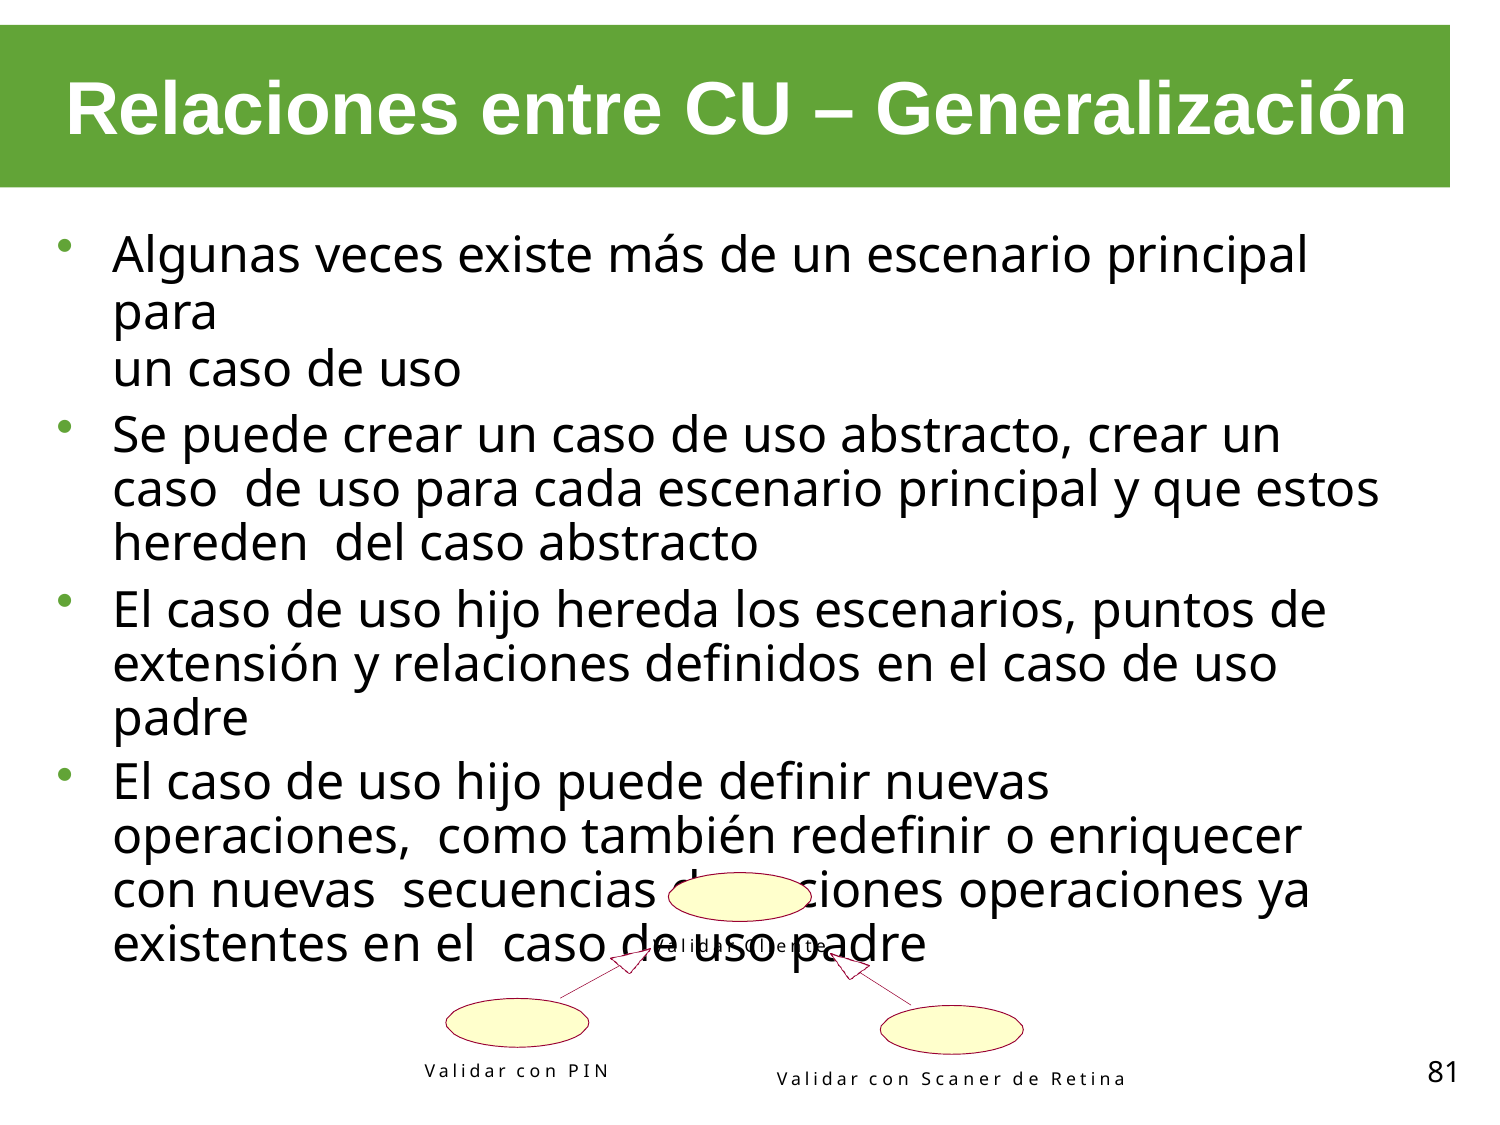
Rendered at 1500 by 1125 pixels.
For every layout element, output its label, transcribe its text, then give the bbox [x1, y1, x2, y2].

text_box Validar Cliente [651, 932, 830, 956]
title Relaciones entre CU – Generalización [62, 57, 1414, 248]
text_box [667, 871, 813, 923]
text_box 81 [1425, 1051, 1463, 1089]
text_box Validar con PIN [422, 1057, 614, 1082]
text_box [830, 953, 1025, 1056]
text_box Algunas veces existe más de un escenario principal para un caso de uso Se puede crear un caso de uso abstracto, crear un caso de uso para cada escenario principal y que estos hereden del caso abstracto El caso de uso hijo hereda los escenarios, puntos de extensión y relaciones definidos en el caso de uso padre El caso de uso hijo puede definir nuevas operaciones, como también redefinir o enriquecer con nuevas secuencias de acciones operaciones ya existentes en el caso de uso padre [54, 223, 1400, 973]
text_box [445, 948, 651, 1049]
text_box Validar con Scaner de Retina [774, 1064, 1129, 1089]
